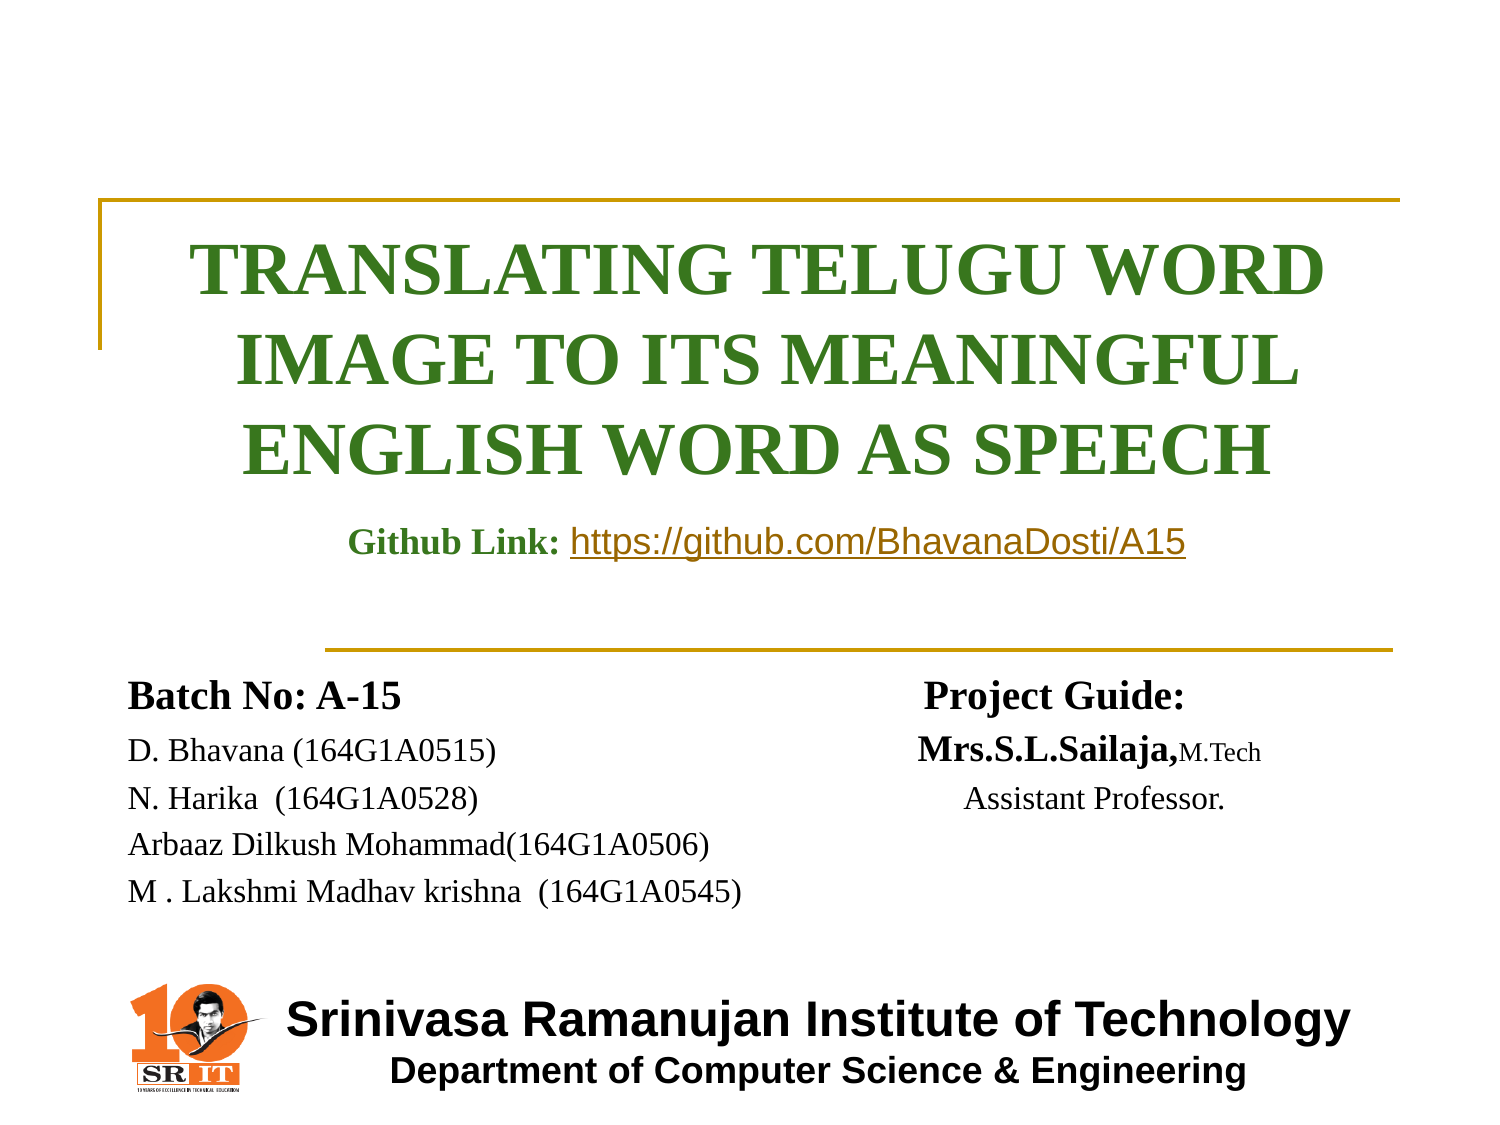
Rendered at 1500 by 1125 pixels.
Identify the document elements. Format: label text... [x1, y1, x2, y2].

text_box Srinivasa Ramanujan Institute of Technology Department of Computer Science & Engineering [237, 978, 1400, 1125]
subtitle Batch No: A-15 Project Guide: D. Bhavana (164G1A0515) Mrs.S.L.Sailaja,M.Tech N. Harika (164G1A0528) Assistant Professor. Arbaaz Dilkush Mohammad(164G1A0506) M . Lakshmi Madhav krishna (164G1A0545) [112, 660, 1400, 950]
picture [112, 972, 270, 1107]
title TRANSLATING TELUGU WORD IMAGE TO ITS MEANINGFUL ENGLISH WORD AS SPEECH Github Link: https://github.com/BhavanaDosti/A15 [125, 212, 1400, 624]
